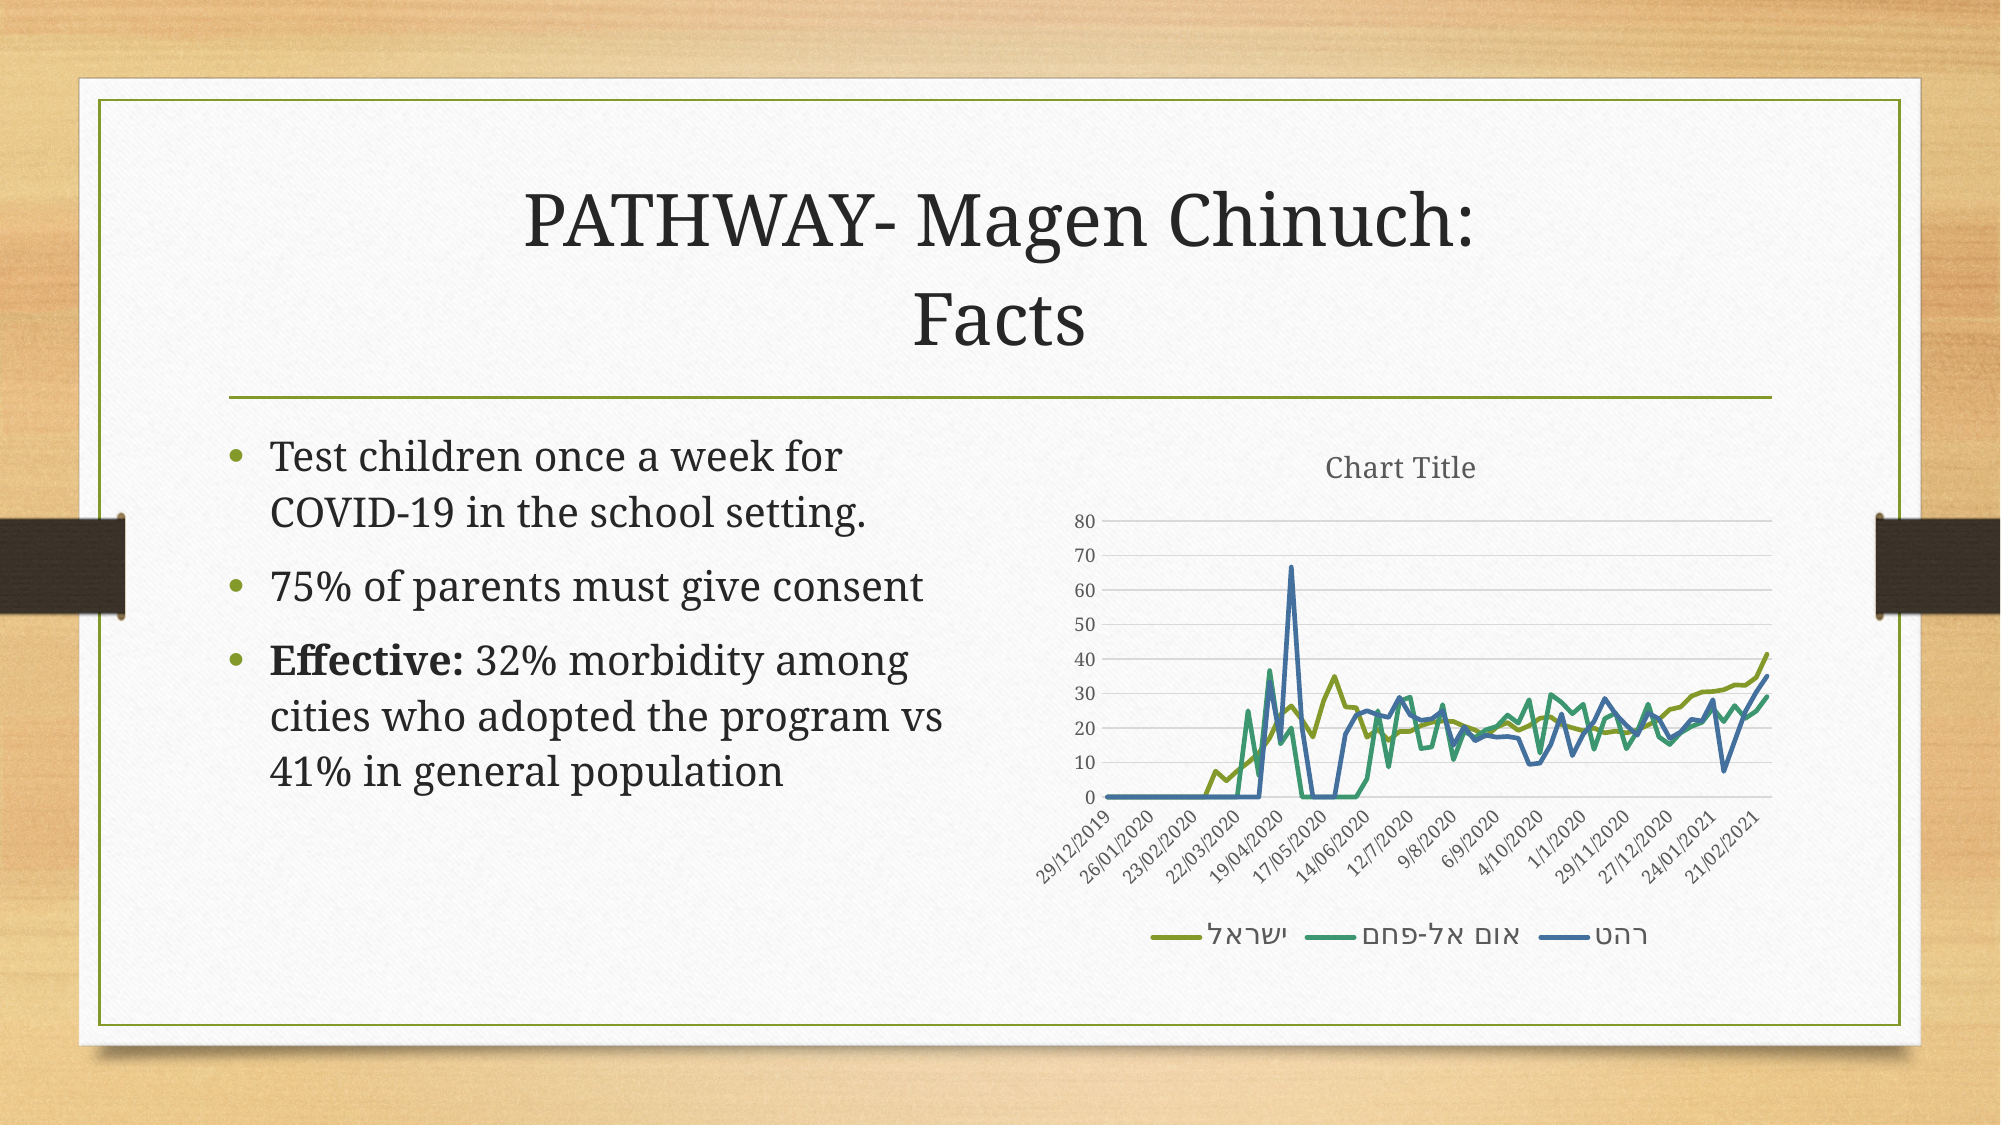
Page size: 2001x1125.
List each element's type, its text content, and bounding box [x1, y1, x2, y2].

title PATHWAY- Magen Chinuch: Facts [212, 161, 1788, 375]
list Test children once a week for COVID-19 in the school setting. 75% of parents must give consent Effective: 32% morbidity among cities who adopted the program vs 41% in general population [213, 420, 987, 963]
picture [0, 0, 2001, 1125]
chart [1013, 419, 1789, 964]
